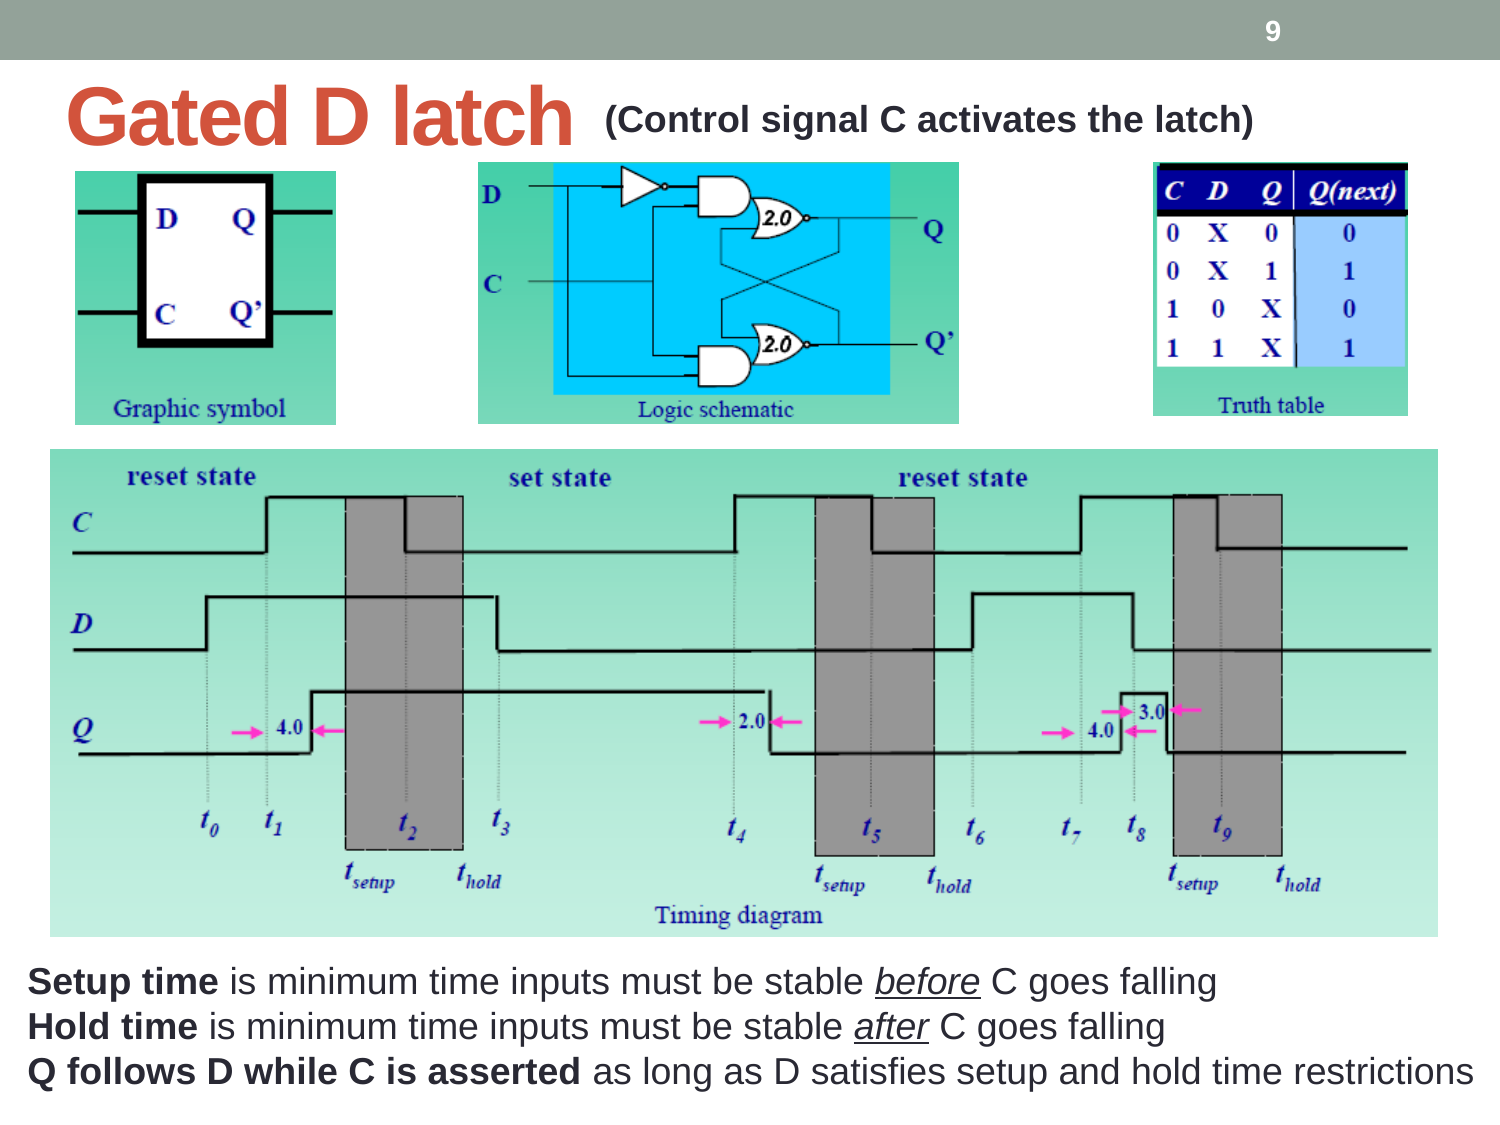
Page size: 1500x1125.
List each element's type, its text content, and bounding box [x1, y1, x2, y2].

picture [1152, 162, 1408, 416]
slide_number 9 [1250, 3, 1425, 57]
text_box (Control signal C activates the latch) [589, 87, 1270, 148]
picture [477, 162, 959, 424]
title Gated D latch [50, 50, 1400, 175]
picture [74, 171, 337, 426]
text_box Setup time is minimum time inputs must be stable before C goes falling Hold time is minimum time inputs must be stable after C goes falling Q follows D while C is asserted as long as D satisfies setup and hold time restrictions [12, 949, 1500, 1125]
picture [49, 449, 1438, 937]
